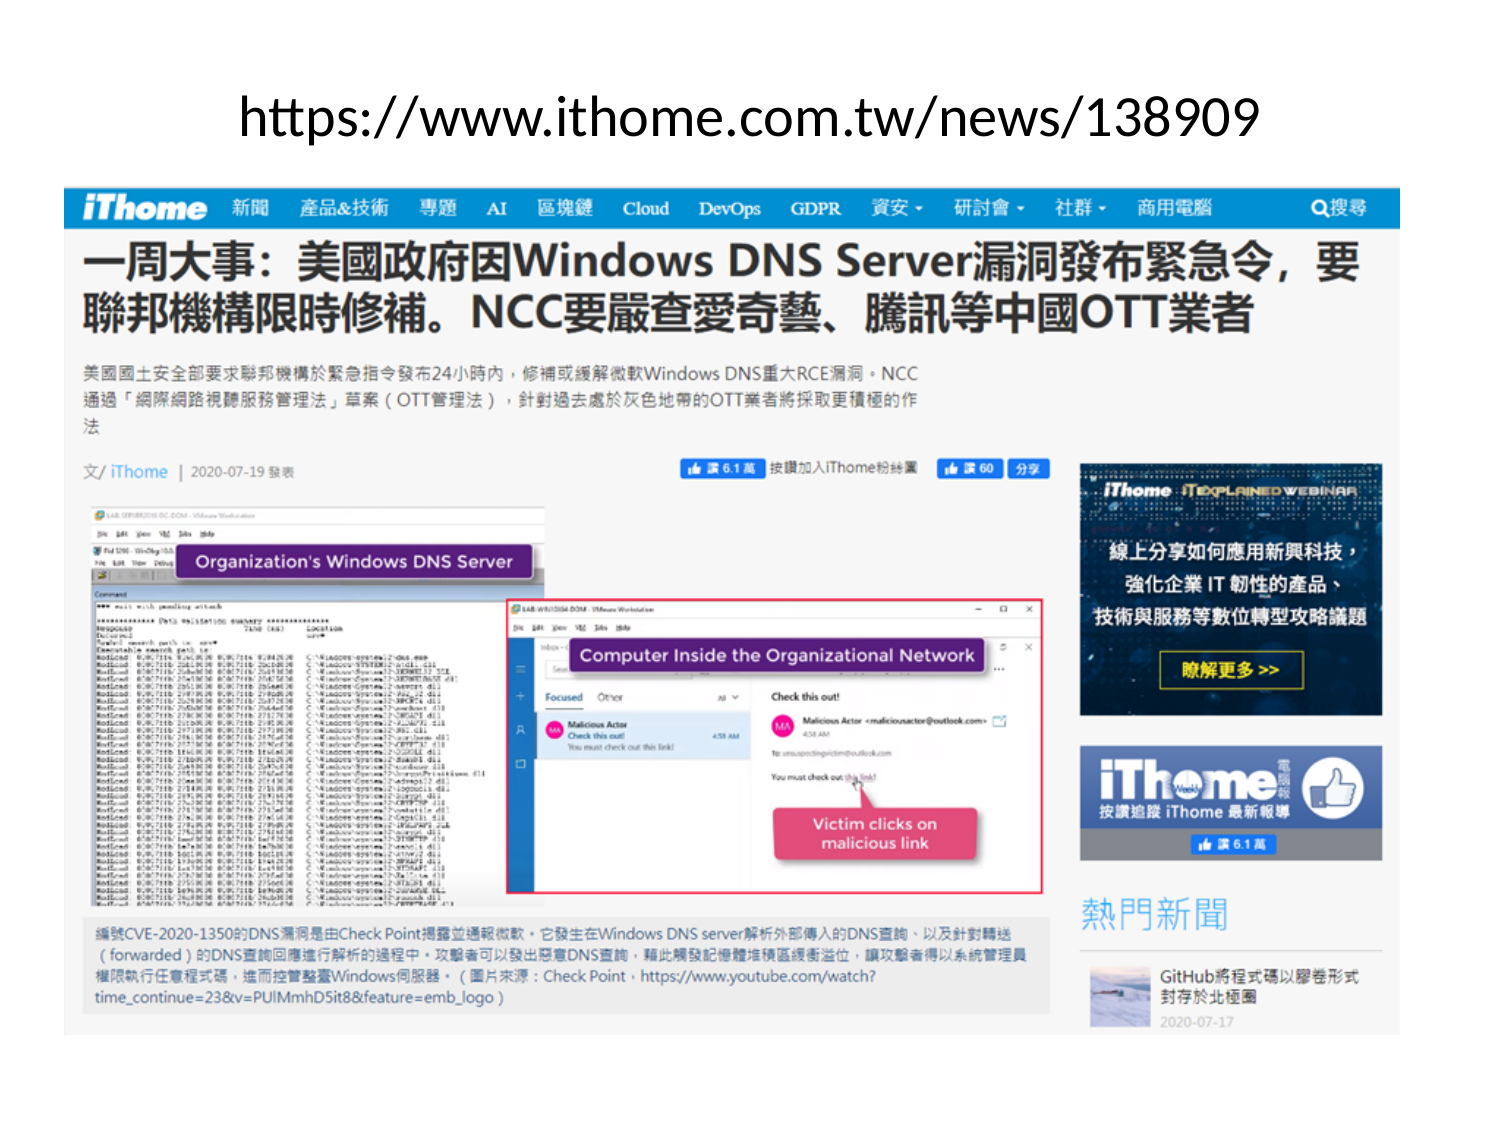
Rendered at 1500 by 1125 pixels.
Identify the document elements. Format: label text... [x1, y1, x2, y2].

title https://www.ithome.com.tw/news/138909 [75, 54, 1425, 173]
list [64, 184, 1401, 1036]
